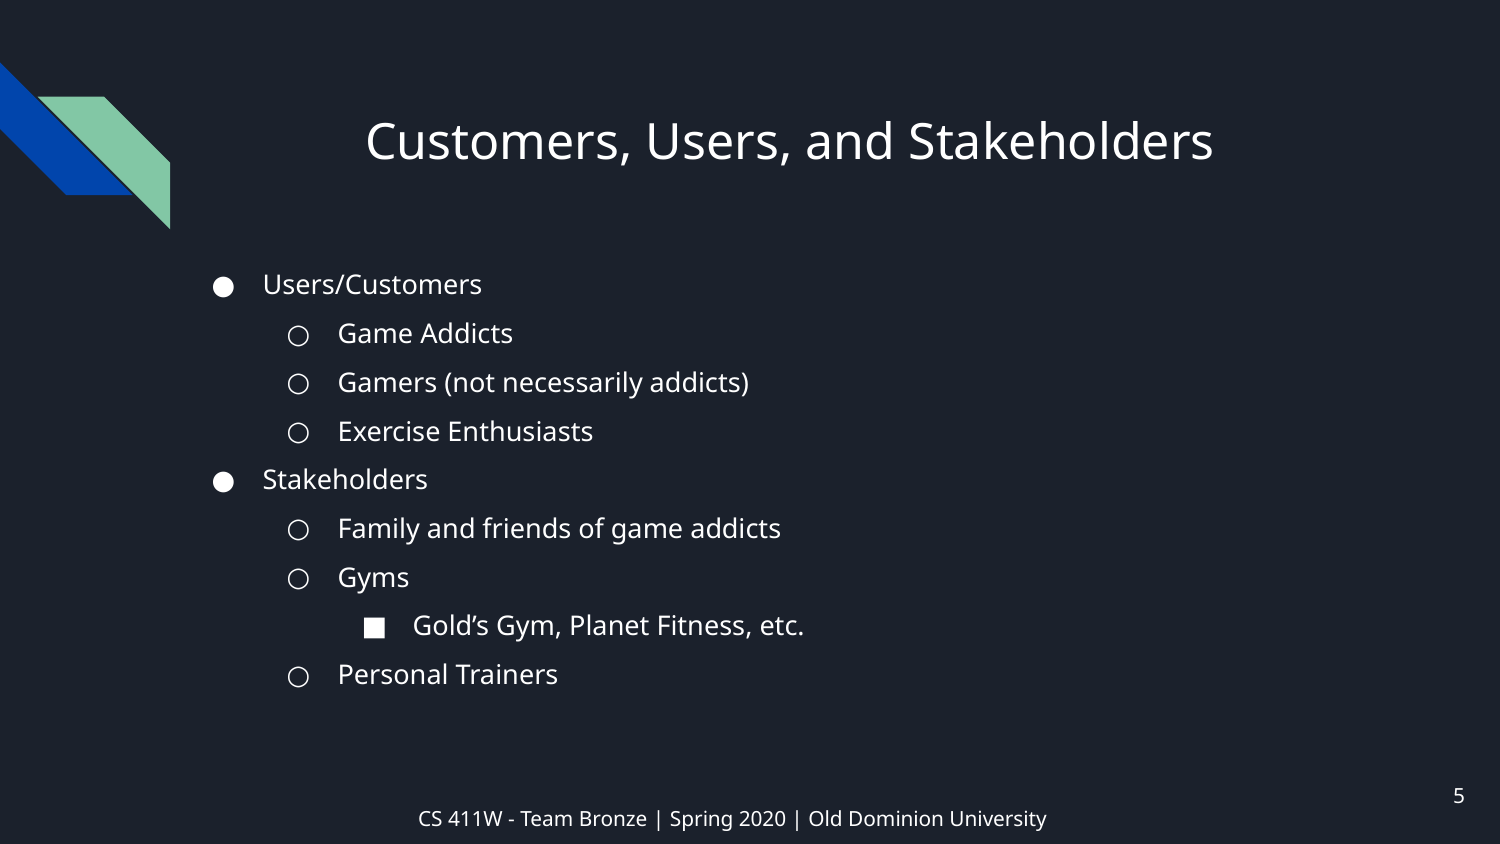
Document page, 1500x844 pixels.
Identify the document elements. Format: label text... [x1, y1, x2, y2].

title Customers, Users, and Stakeholders [212, 64, 1368, 215]
slide_number ‹#› [1389, 764, 1480, 830]
list Users/Customers Game Addicts Gamers (not necessarily addicts) Exercise Enthusiasts Stakeholders Family and friends of game addicts Gyms Gold’s Gym, Planet Fitness, etc. Personal Trainers [172, 236, 1328, 765]
text_box CS 411W - Team Bronze | Spring 2020 | Old Dominion University [37, 792, 1427, 844]
